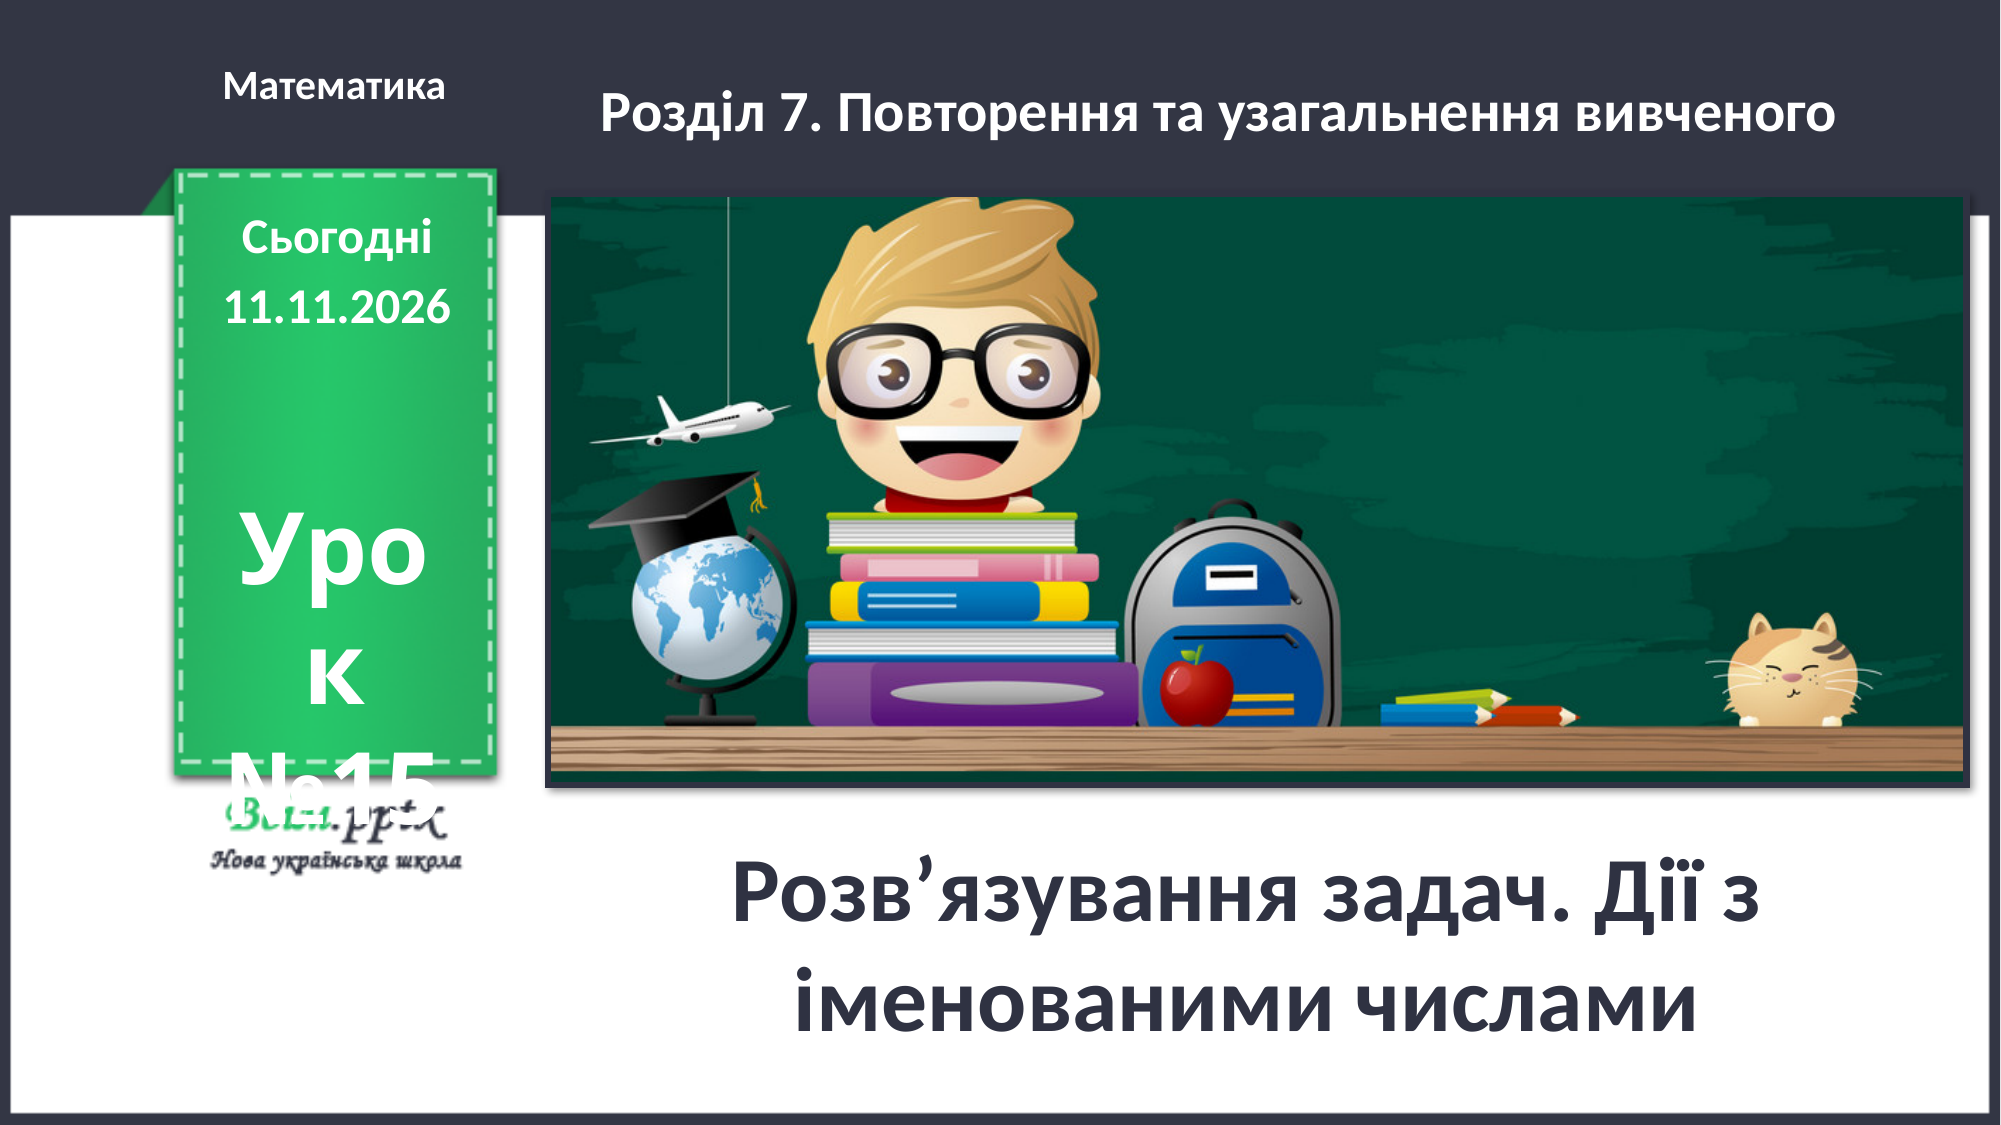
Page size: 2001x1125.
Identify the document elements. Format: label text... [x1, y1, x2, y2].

text_box Розділ 7. Повторення та узагальнення вивченого [531, 65, 1907, 151]
text_box Математика [137, 50, 532, 116]
text_box Розв’язування задач. Дії з іменованими числами [531, 821, 1964, 1057]
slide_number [206, 272, 467, 334]
text_box Сьогодні [227, 196, 477, 272]
picture [0, 0, 2001, 1125]
text_box Урок №156 [204, 477, 464, 972]
